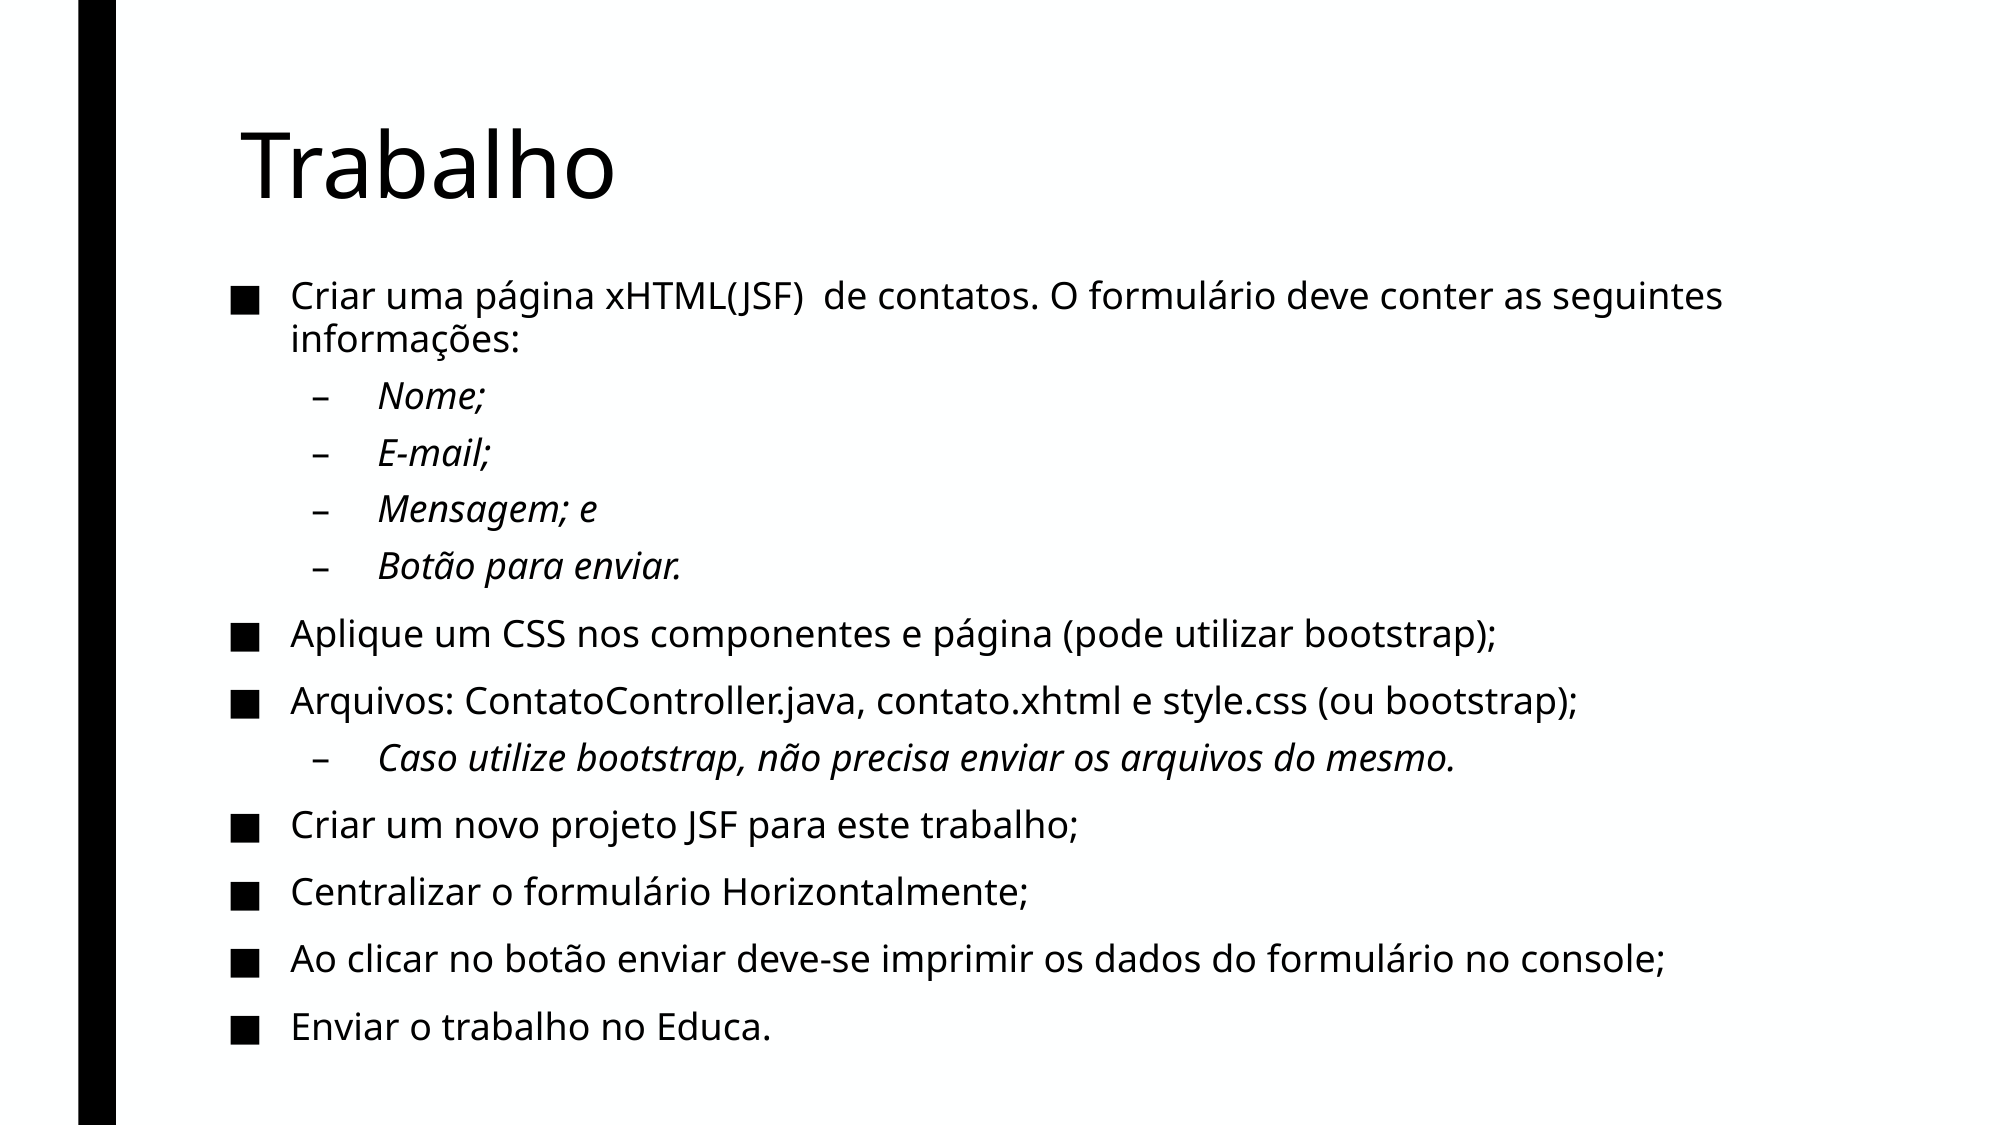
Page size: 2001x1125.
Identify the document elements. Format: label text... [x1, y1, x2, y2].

list Criar uma página xHTML(JSF) de contatos. O formulário deve conter as seguintes informações: Nome; E-mail; Mensagem; e Botão para enviar. Aplique um CSS nos componentes e página (pode utilizar bootstrap); Arquivos: ContatoController.java, contato.xhtml e style.css (ou bootstrap); Caso utilize bootstrap, não precisa enviar os arquivos do mesmo. Criar um novo projeto JSF para este trabalho; Centralizar o formulário Horizontalmente; Ao clicar no botão enviar deve-se imprimir os dados do formulário no console; Enviar o trabalho no Educa. [212, 268, 1906, 1058]
title Trabalho [225, 112, 1800, 268]
